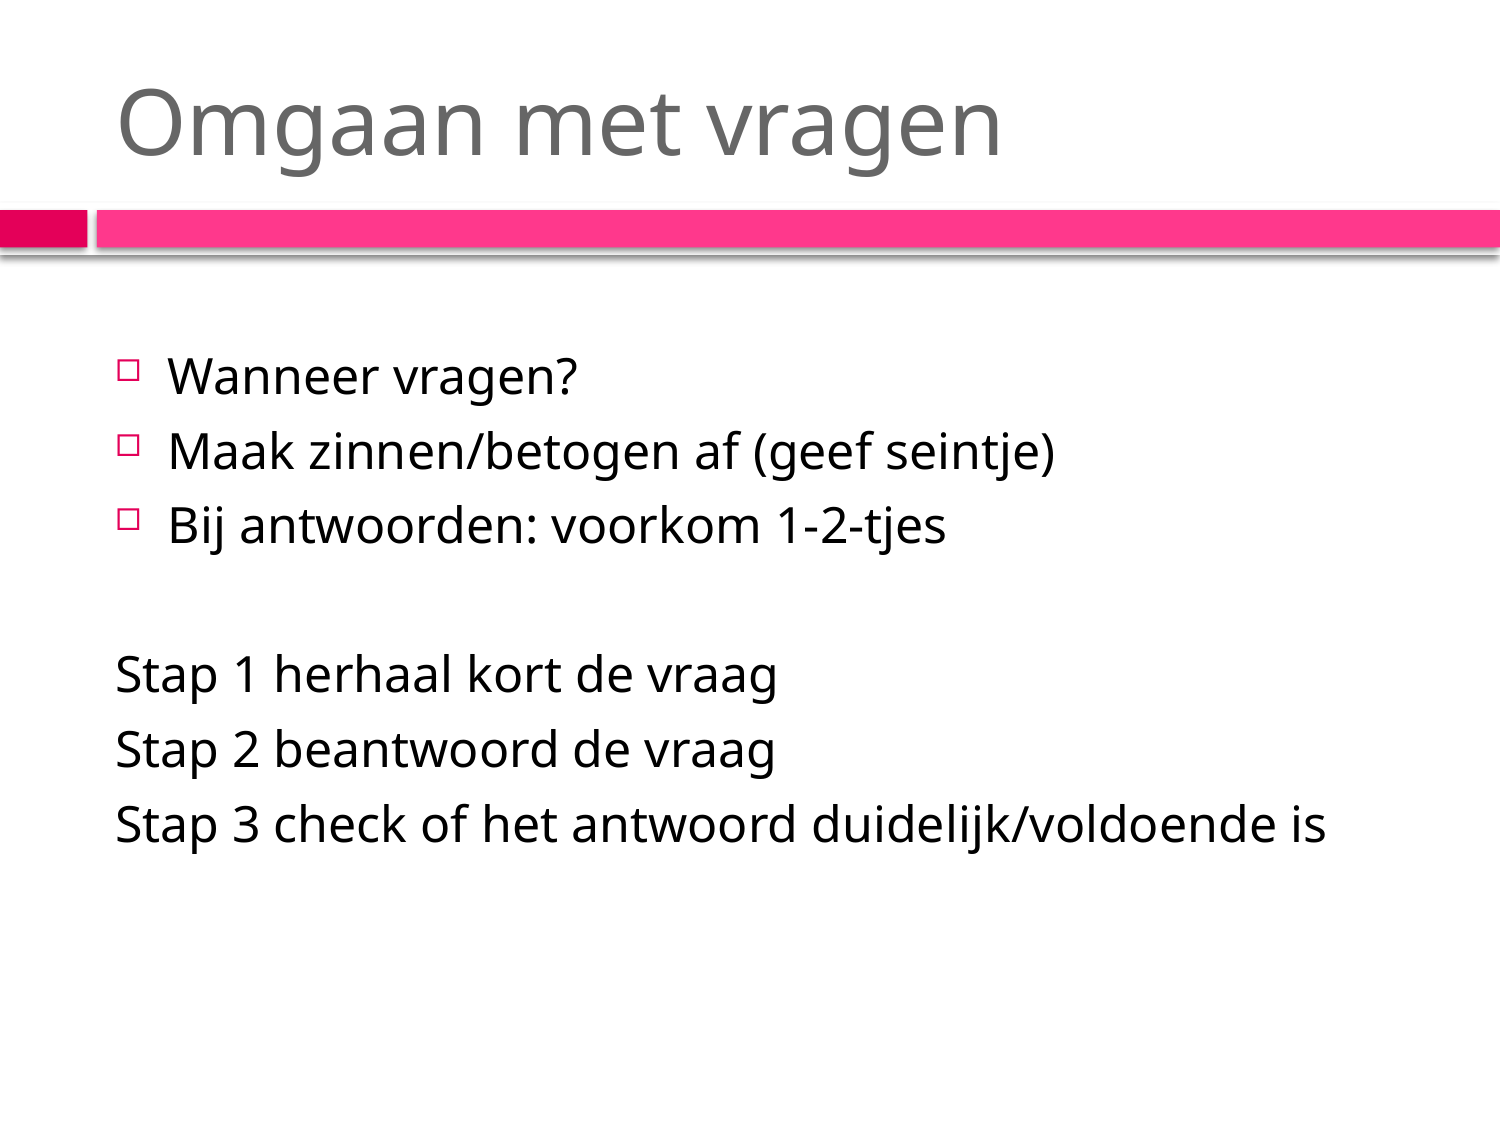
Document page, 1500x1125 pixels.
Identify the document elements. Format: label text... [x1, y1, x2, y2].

title Omgaan met vragen [100, 37, 1438, 200]
list Wanneer vragen? Maak zinnen/betogen af (geef seintje) Bij antwoorden: voorkom 1-2-tjes Stap 1 herhaal kort de vraag Stap 2 beantwoord de vraag Stap 3 check of het antwoord duidelijk/voldoende is [100, 262, 1438, 1000]
